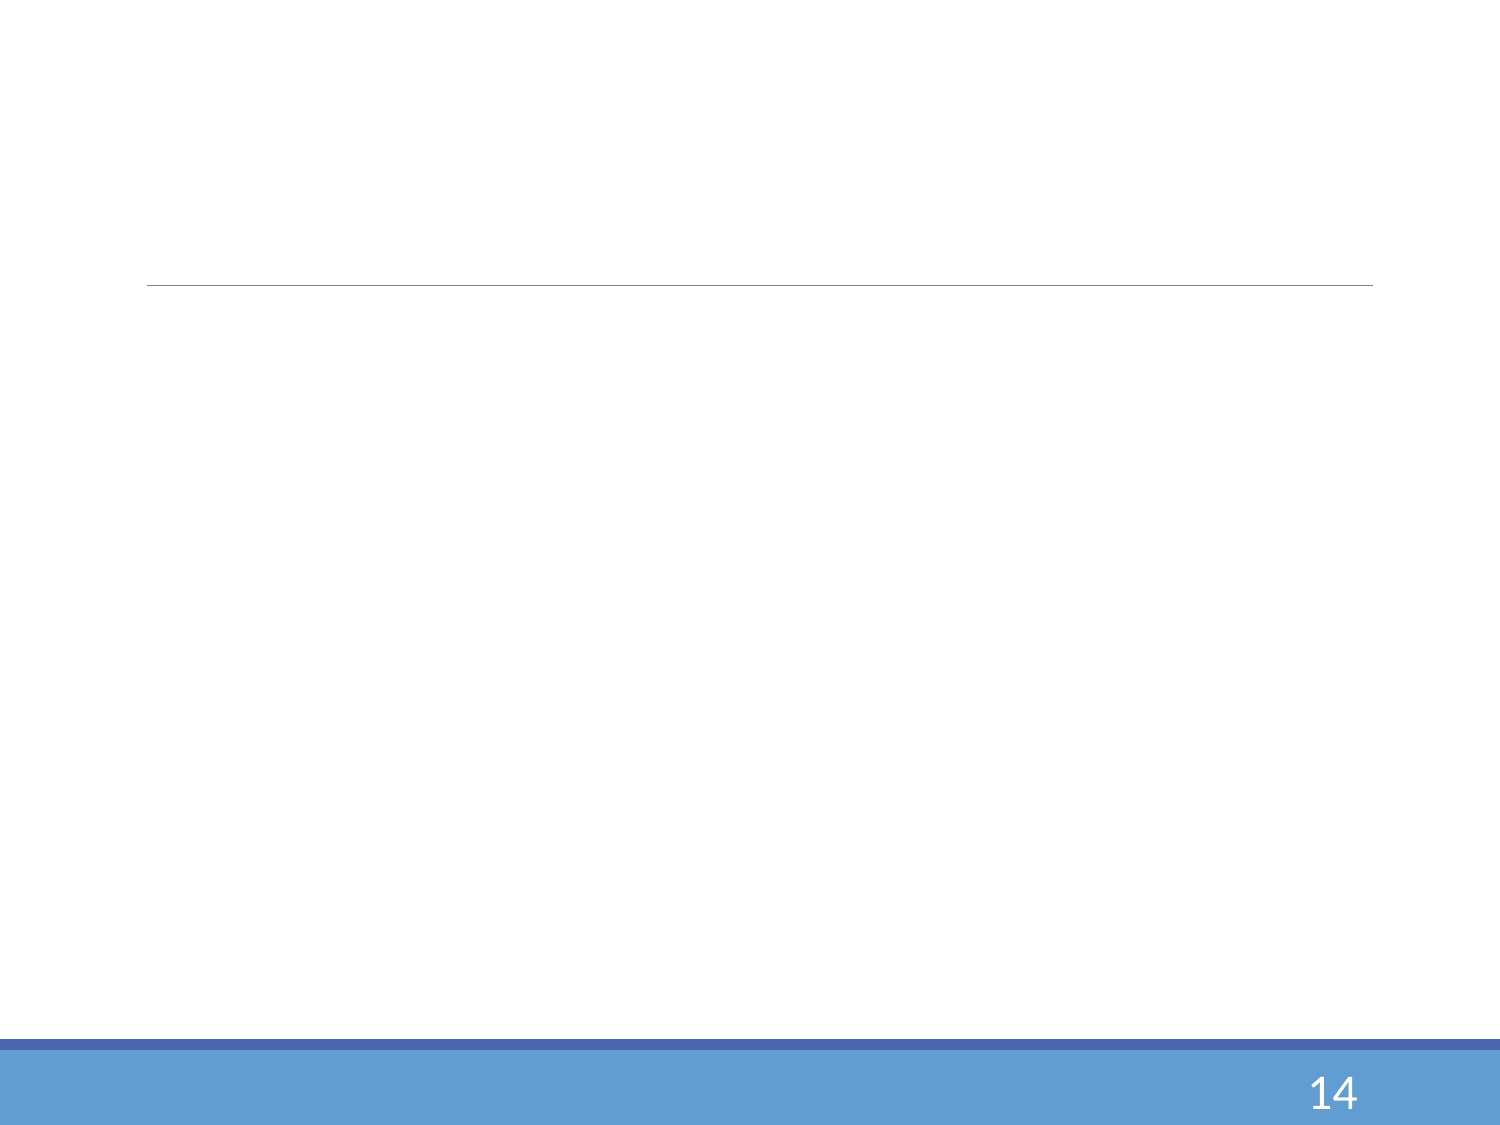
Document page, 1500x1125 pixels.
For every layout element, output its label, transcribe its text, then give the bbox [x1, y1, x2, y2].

slide_number 14 [1211, 1059, 1373, 1120]
